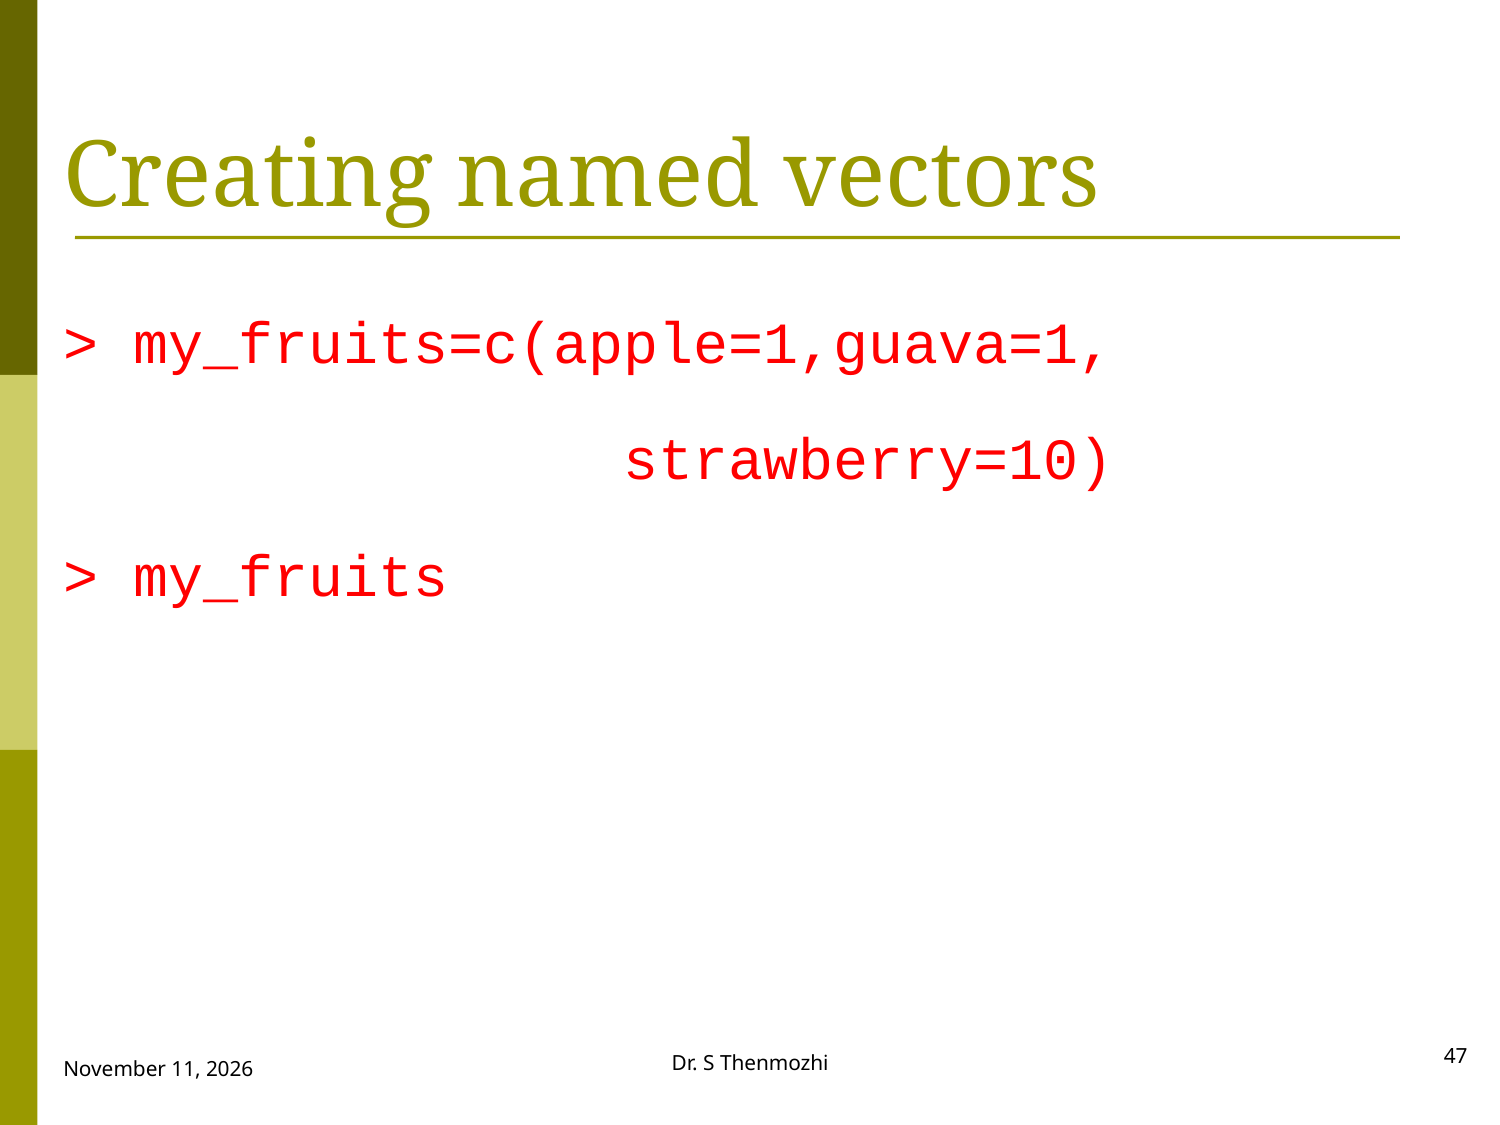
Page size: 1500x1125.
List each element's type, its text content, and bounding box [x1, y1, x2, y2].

footer Dr. S Thenmozhi [512, 1041, 988, 1117]
slide_number 47 [1132, 1035, 1483, 1110]
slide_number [48, 1047, 399, 1123]
list > my_fruits=c(apple=1,guava=1, strawberry=10) > my_fruits [48, 262, 1500, 1006]
title Creating named vectors [48, 45, 1500, 233]
